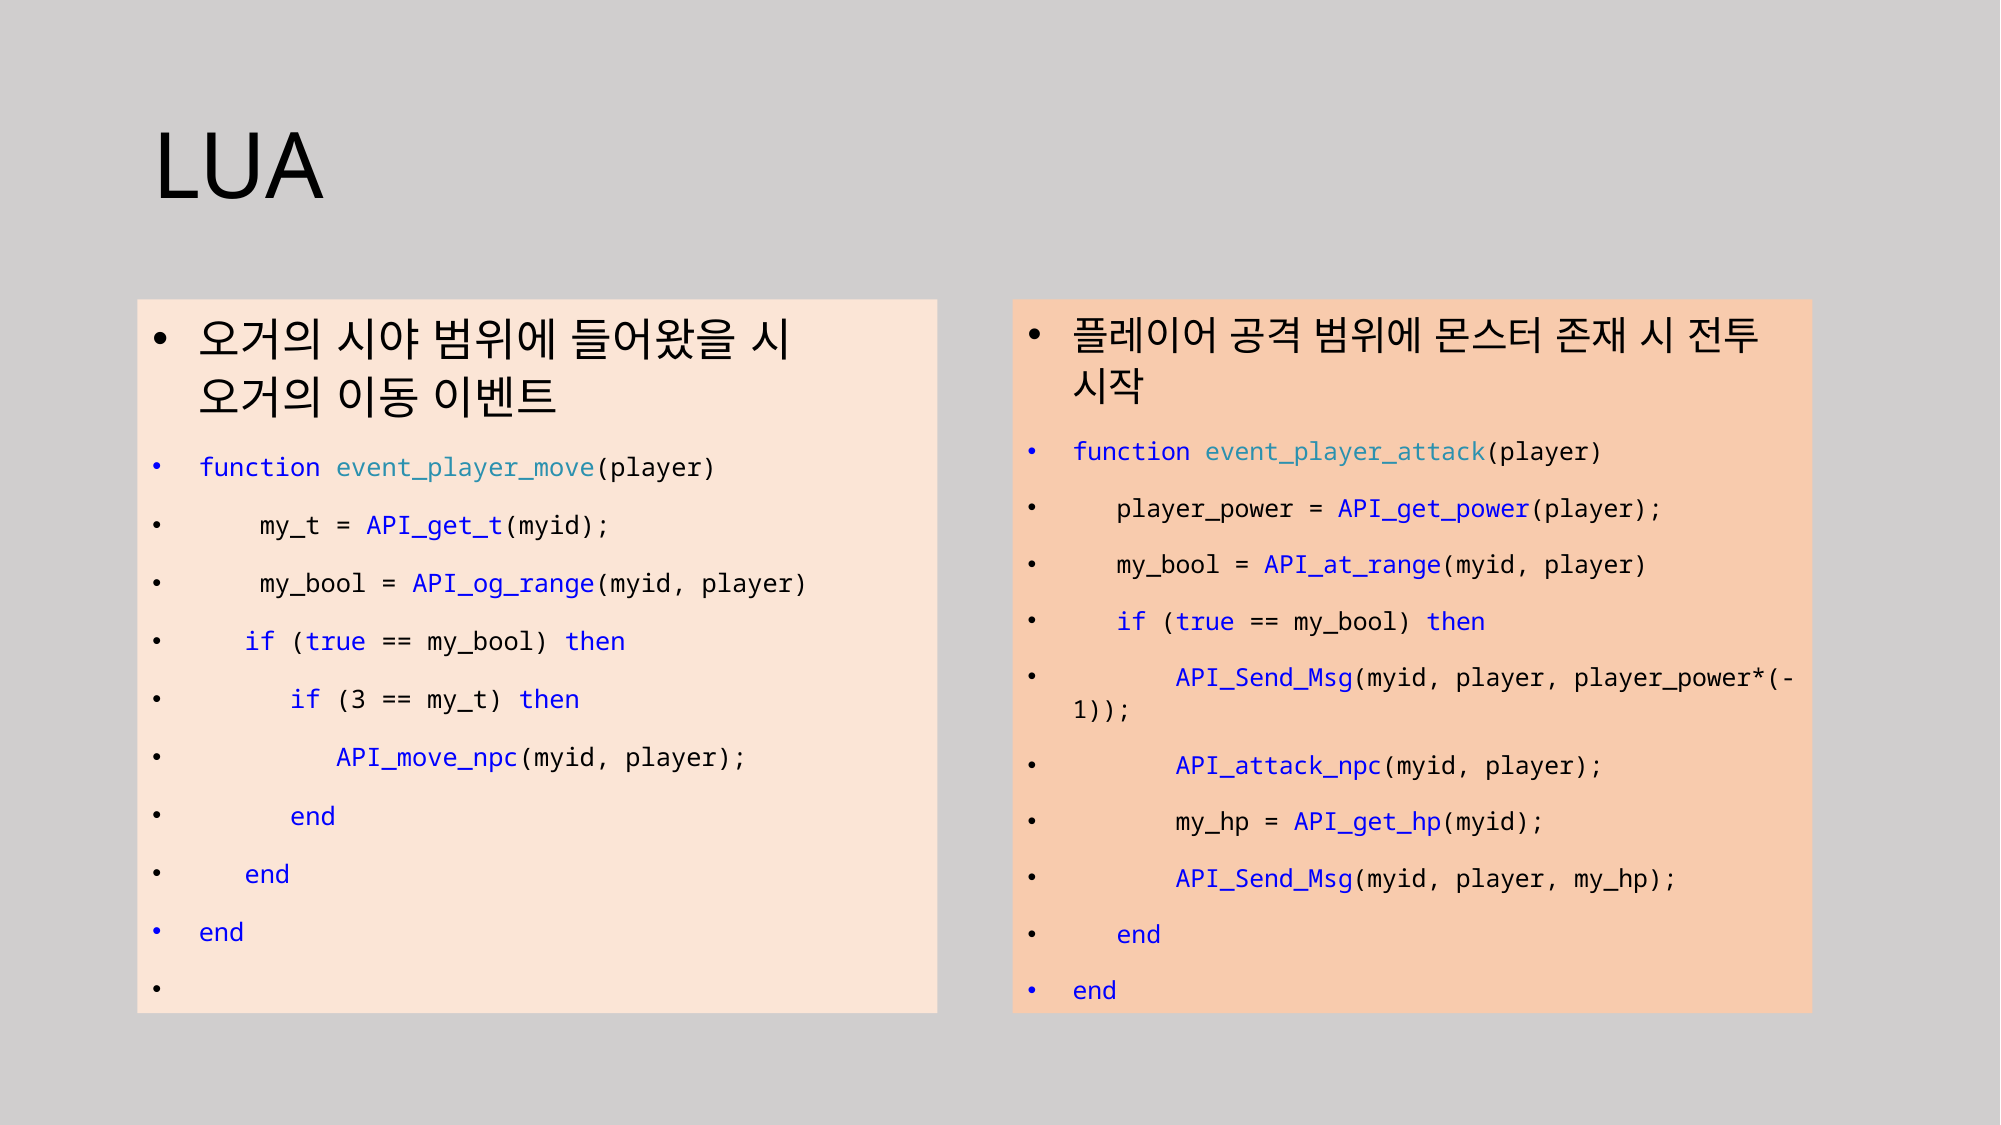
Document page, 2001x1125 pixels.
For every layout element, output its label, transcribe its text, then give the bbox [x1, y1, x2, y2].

list 오거의 시야 범위에 들어왔을 시 오거의 이동 이벤트 function event_player_move(player) my_t = API_get_t(myid); my_bool = API_og_range(myid, player) if (true == my_bool) then if (3 == my_t) then API_move_npc(myid, player); end end end [137, 299, 938, 1014]
title LUA [137, 59, 1863, 278]
text_box 플레이어 공격 범위에 몬스터 존재 시 전투 시작 function event_player_attack(player) player_power = API_get_power(player); my_bool = API_at_range(myid, player) if (true == my_bool) then API_Send_Msg(myid, player, player_power*(-1)); API_attack_npc(myid, player); my_hp = API_get_hp(myid); API_Send_Msg(myid, player, my_hp); end end [1012, 299, 1813, 1014]
